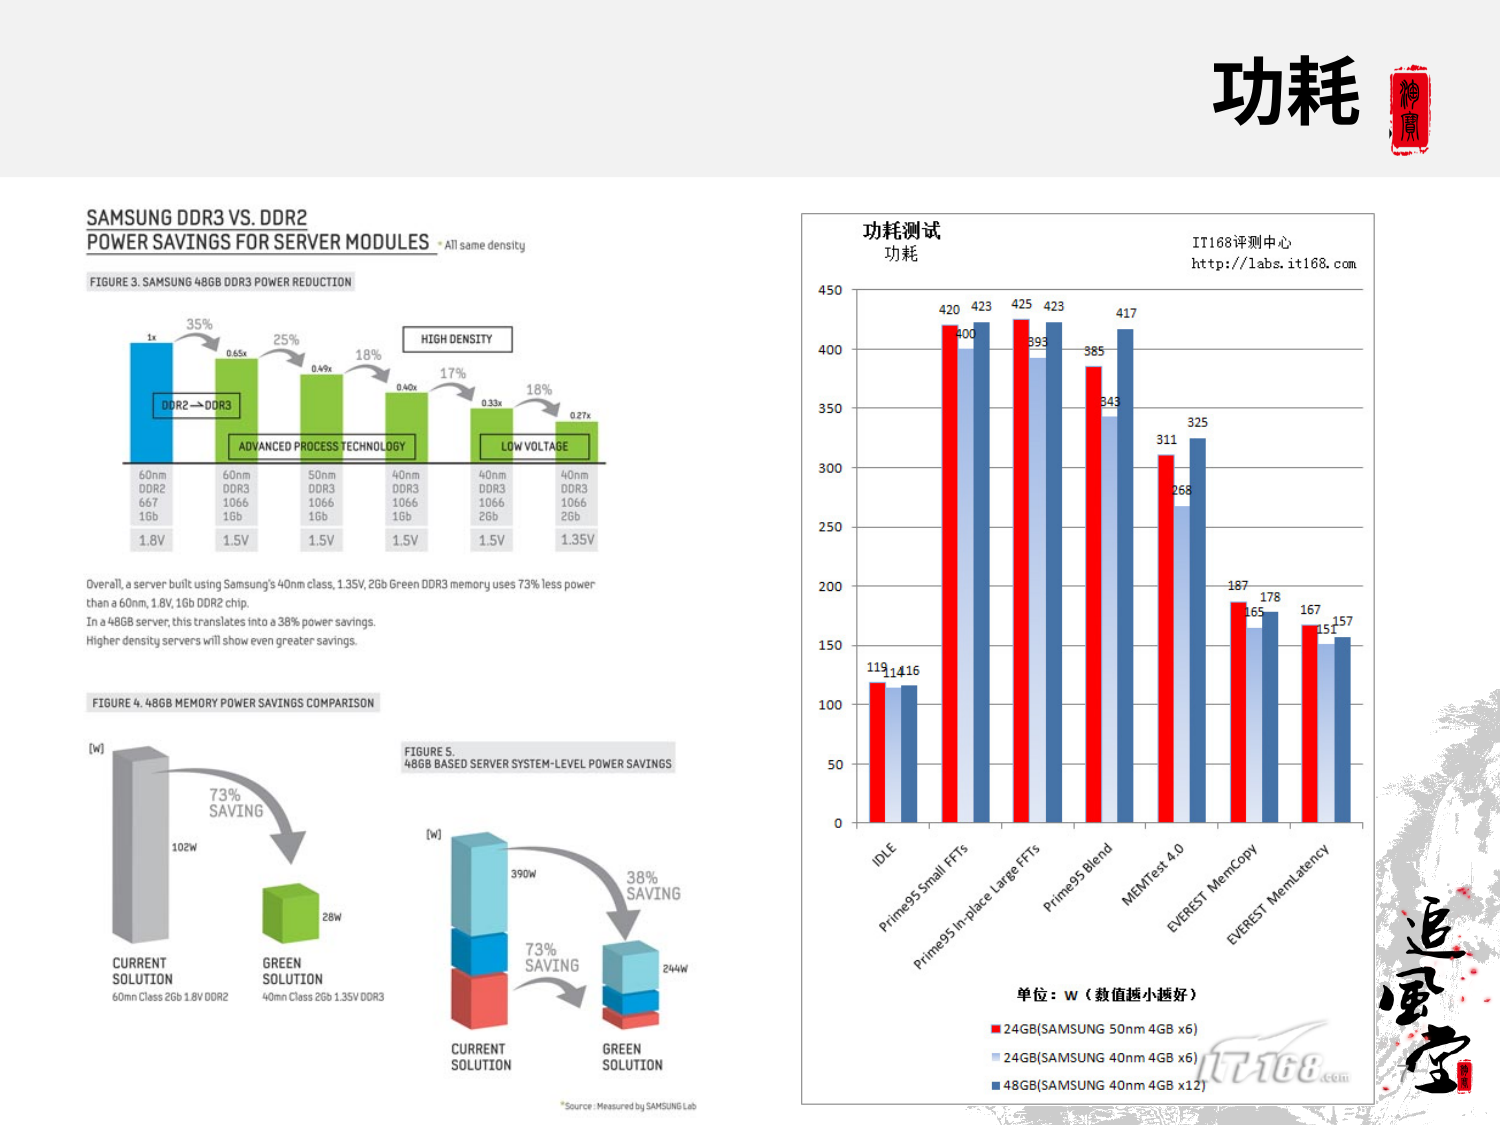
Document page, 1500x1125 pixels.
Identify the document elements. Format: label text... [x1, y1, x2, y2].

picture [800, 212, 1495, 1107]
slide_number 7 [1382, 1042, 1425, 1103]
title 功耗 [75, 25, 1376, 154]
picture [1389, 59, 1440, 156]
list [64, 195, 733, 1125]
